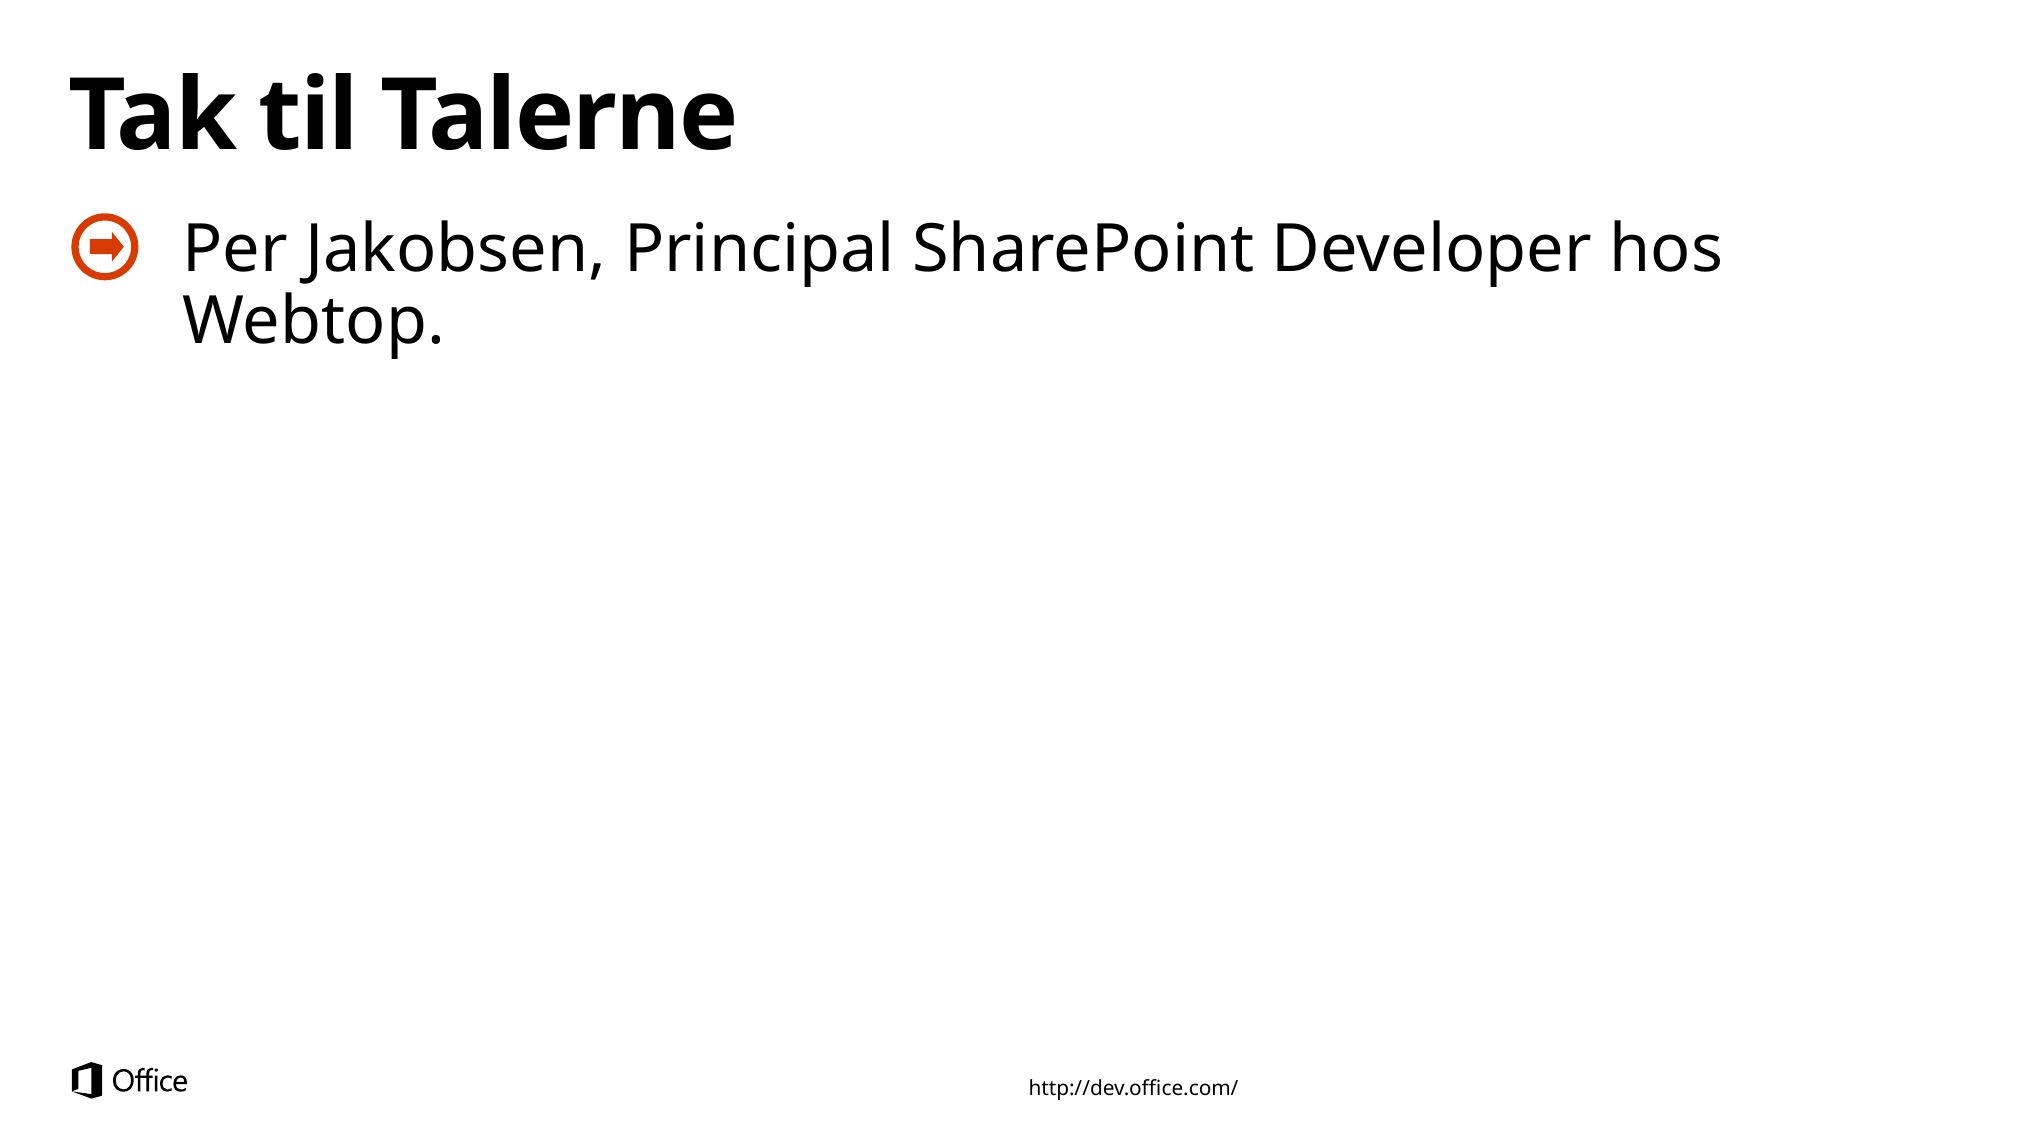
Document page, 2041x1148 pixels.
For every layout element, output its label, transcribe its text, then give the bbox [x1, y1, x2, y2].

list Per Jakobsen, Principal SharePoint Developer hos Webtop. [45, 198, 1950, 880]
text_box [74, 216, 135, 277]
title Tak til Talerne [45, 48, 1996, 199]
